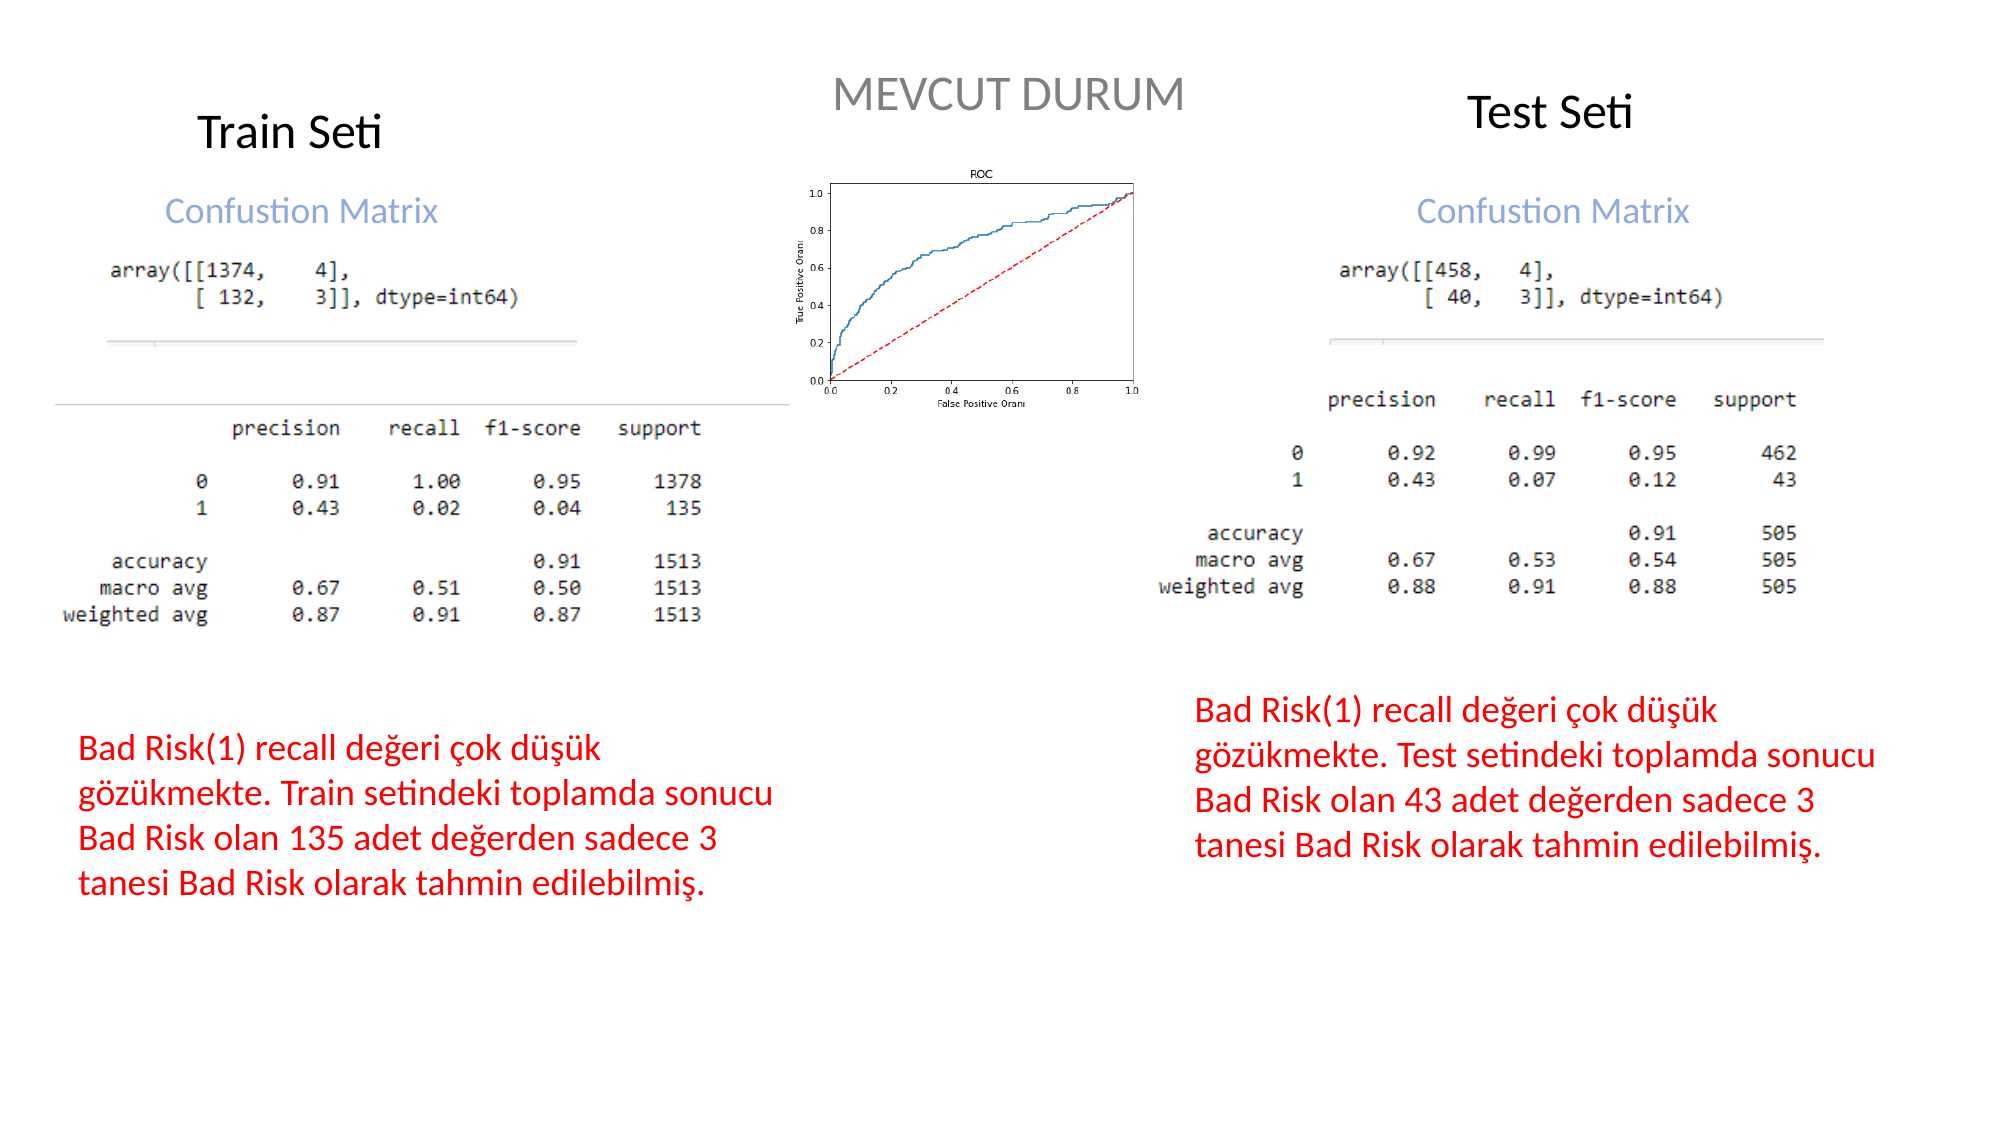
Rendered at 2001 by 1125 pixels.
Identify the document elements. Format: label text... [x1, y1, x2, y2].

picture [32, 166, 1885, 678]
text_box MEVCUT DURUM [817, 52, 1218, 128]
picture [1325, 252, 1824, 345]
text_box Test Seti [1452, 70, 1697, 146]
text_box Bad Risk(1) recall değeri çok düşük gözükmekte. Train setindeki toplamda sonucu Bad Risk olan 135 adet değerden sadece 3 tanesi Bad Risk olarak tahmin edilebilmiş. [63, 715, 790, 911]
text_box Train Seti [182, 90, 427, 166]
picture [107, 252, 577, 347]
text_box Confustion Matrix [150, 179, 496, 239]
text_box Bad Risk(1) recall değeri çok düşük gözükmekte. Test setindeki toplamda sonucu Bad Risk olan 43 adet değerden sadece 3 tanesi Bad Risk olarak tahmin edilebilmiş. [1179, 677, 1907, 873]
text_box Confustion Matrix [1402, 179, 1748, 239]
